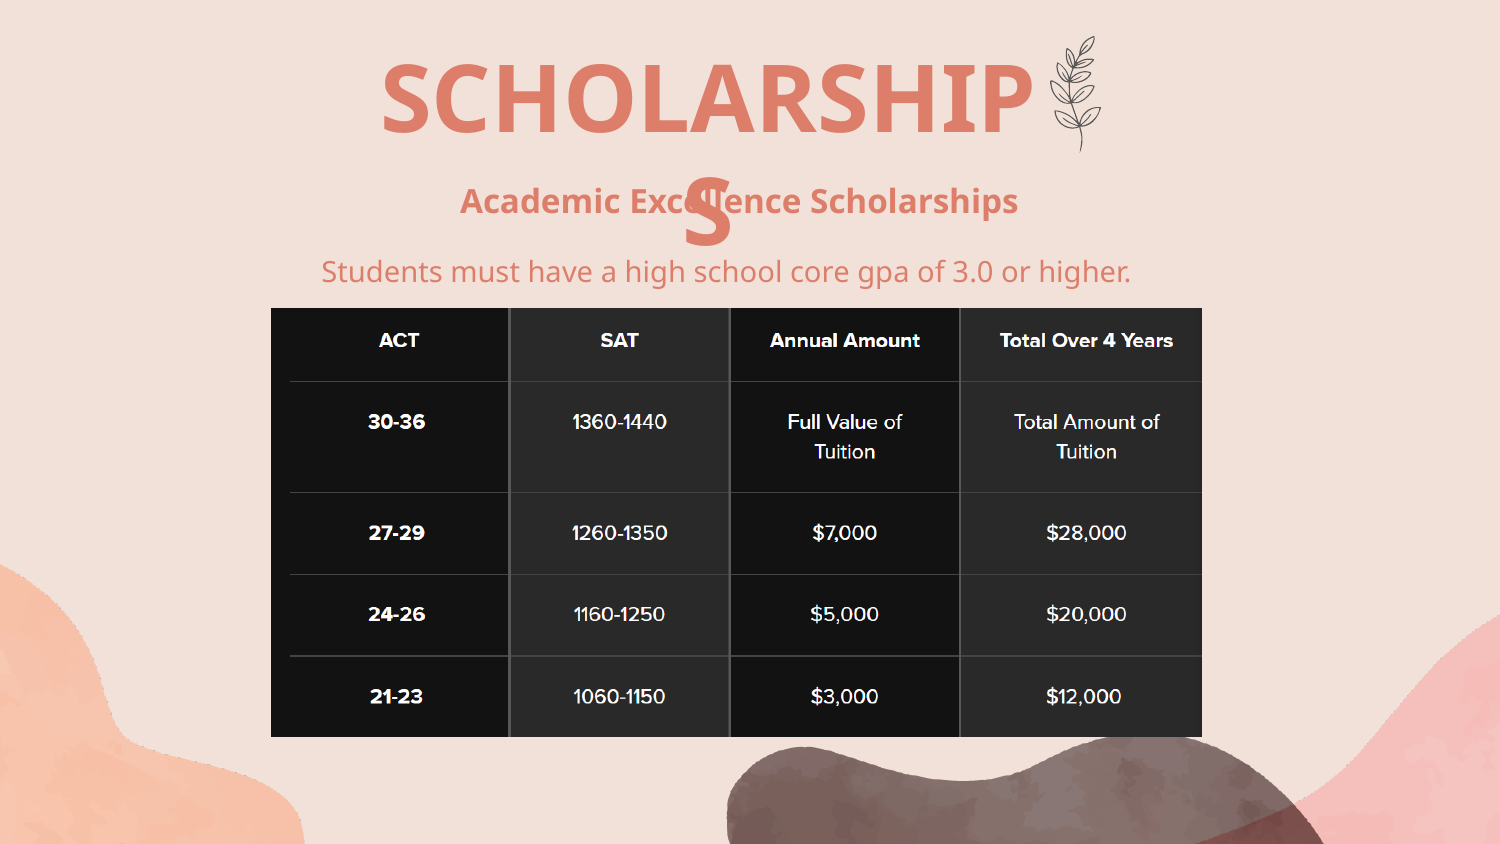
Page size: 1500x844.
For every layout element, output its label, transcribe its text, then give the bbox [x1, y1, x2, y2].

text_box [1050, 36, 1101, 153]
picture [0, 0, 1500, 844]
subtitle Academic Excellence Scholarships Students must have a high school core gpa of 3.0 or higher. [271, 165, 1183, 307]
title SCHOLARSHIPS [357, 23, 1060, 165]
